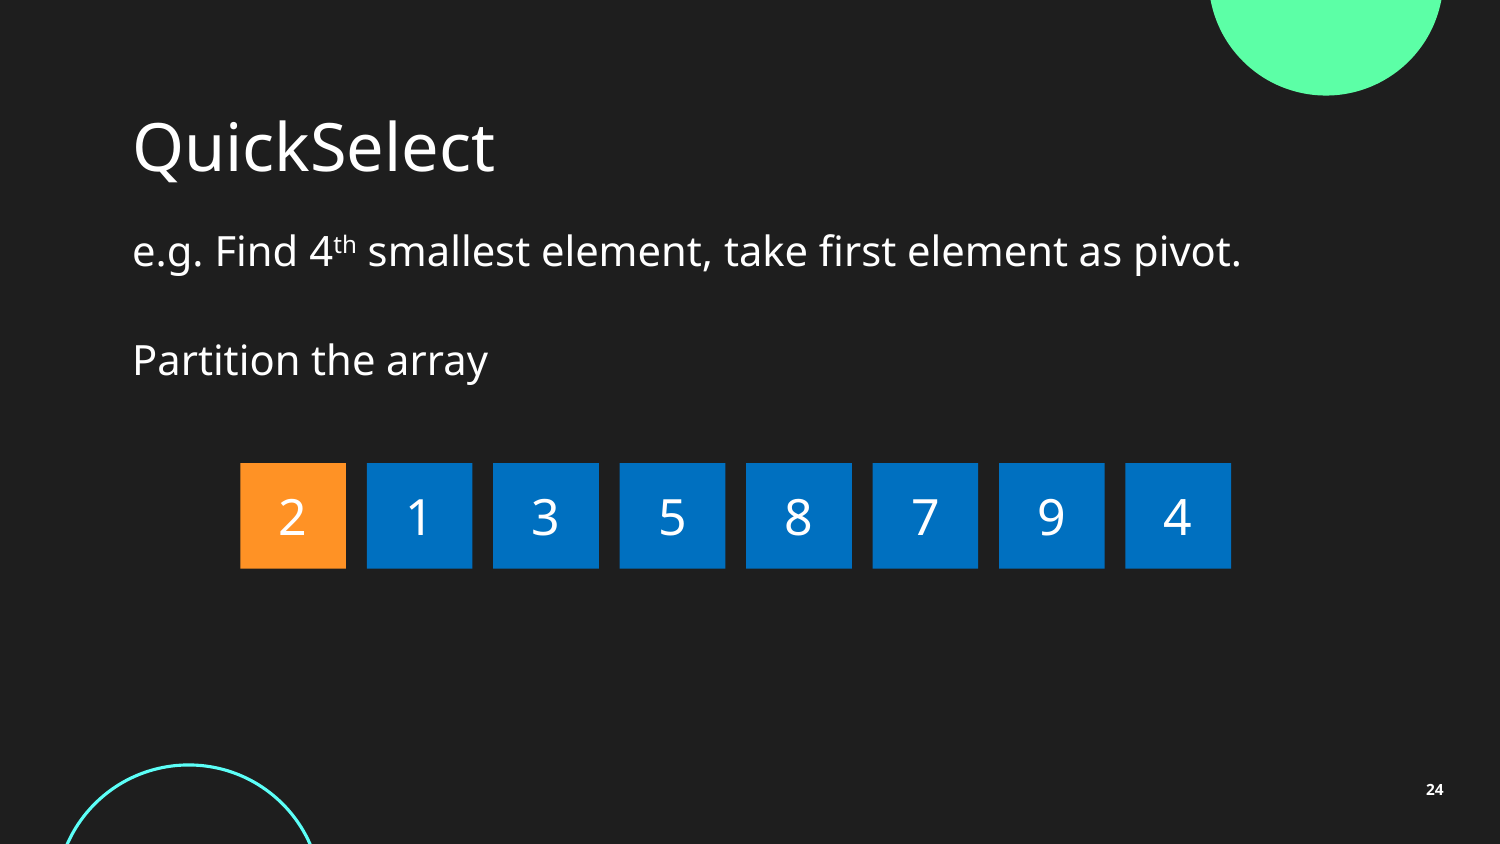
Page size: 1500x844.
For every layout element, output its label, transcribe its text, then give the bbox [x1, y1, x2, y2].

text_box 8 [744, 461, 854, 571]
text_box 7 [871, 461, 980, 571]
text_box 3 [491, 461, 601, 571]
text_box 9 [997, 461, 1107, 571]
title QuickSelect [117, 106, 1383, 183]
text_box e.g. Find 4th smallest element, take first element as pivot. [117, 209, 1414, 318]
slide_number 24 [1389, 764, 1480, 816]
text_box 1 [365, 461, 474, 571]
text_box Partition the array [117, 318, 1414, 422]
text_box 5 [618, 461, 727, 571]
text_box 2 [238, 461, 348, 571]
text_box 4 [1123, 461, 1233, 571]
